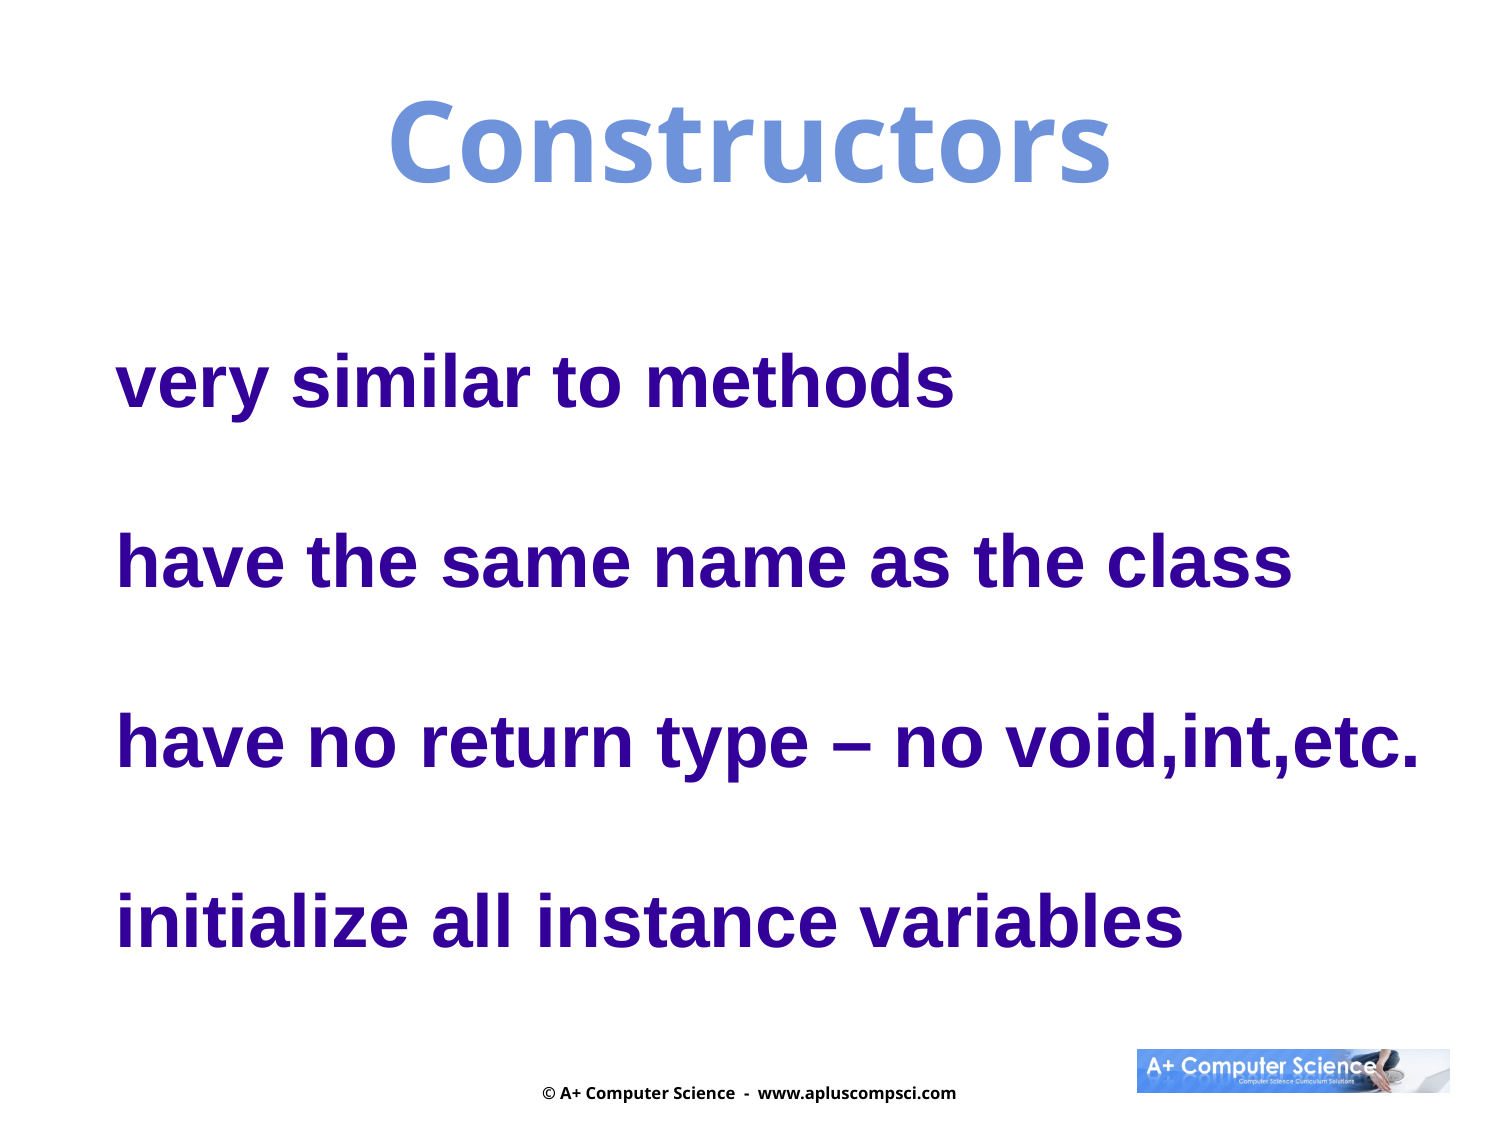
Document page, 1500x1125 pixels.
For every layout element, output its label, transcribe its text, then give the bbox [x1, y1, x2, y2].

footer © A+ Computer Science - www.apluscompsci.com [512, 1024, 988, 1101]
picture [1137, 1049, 1450, 1093]
text_box Constructors [0, 62, 1500, 213]
text_box very similar to methods have the same name as the class have no return type – no void,int,etc. initialize all instance variables [100, 324, 1438, 970]
